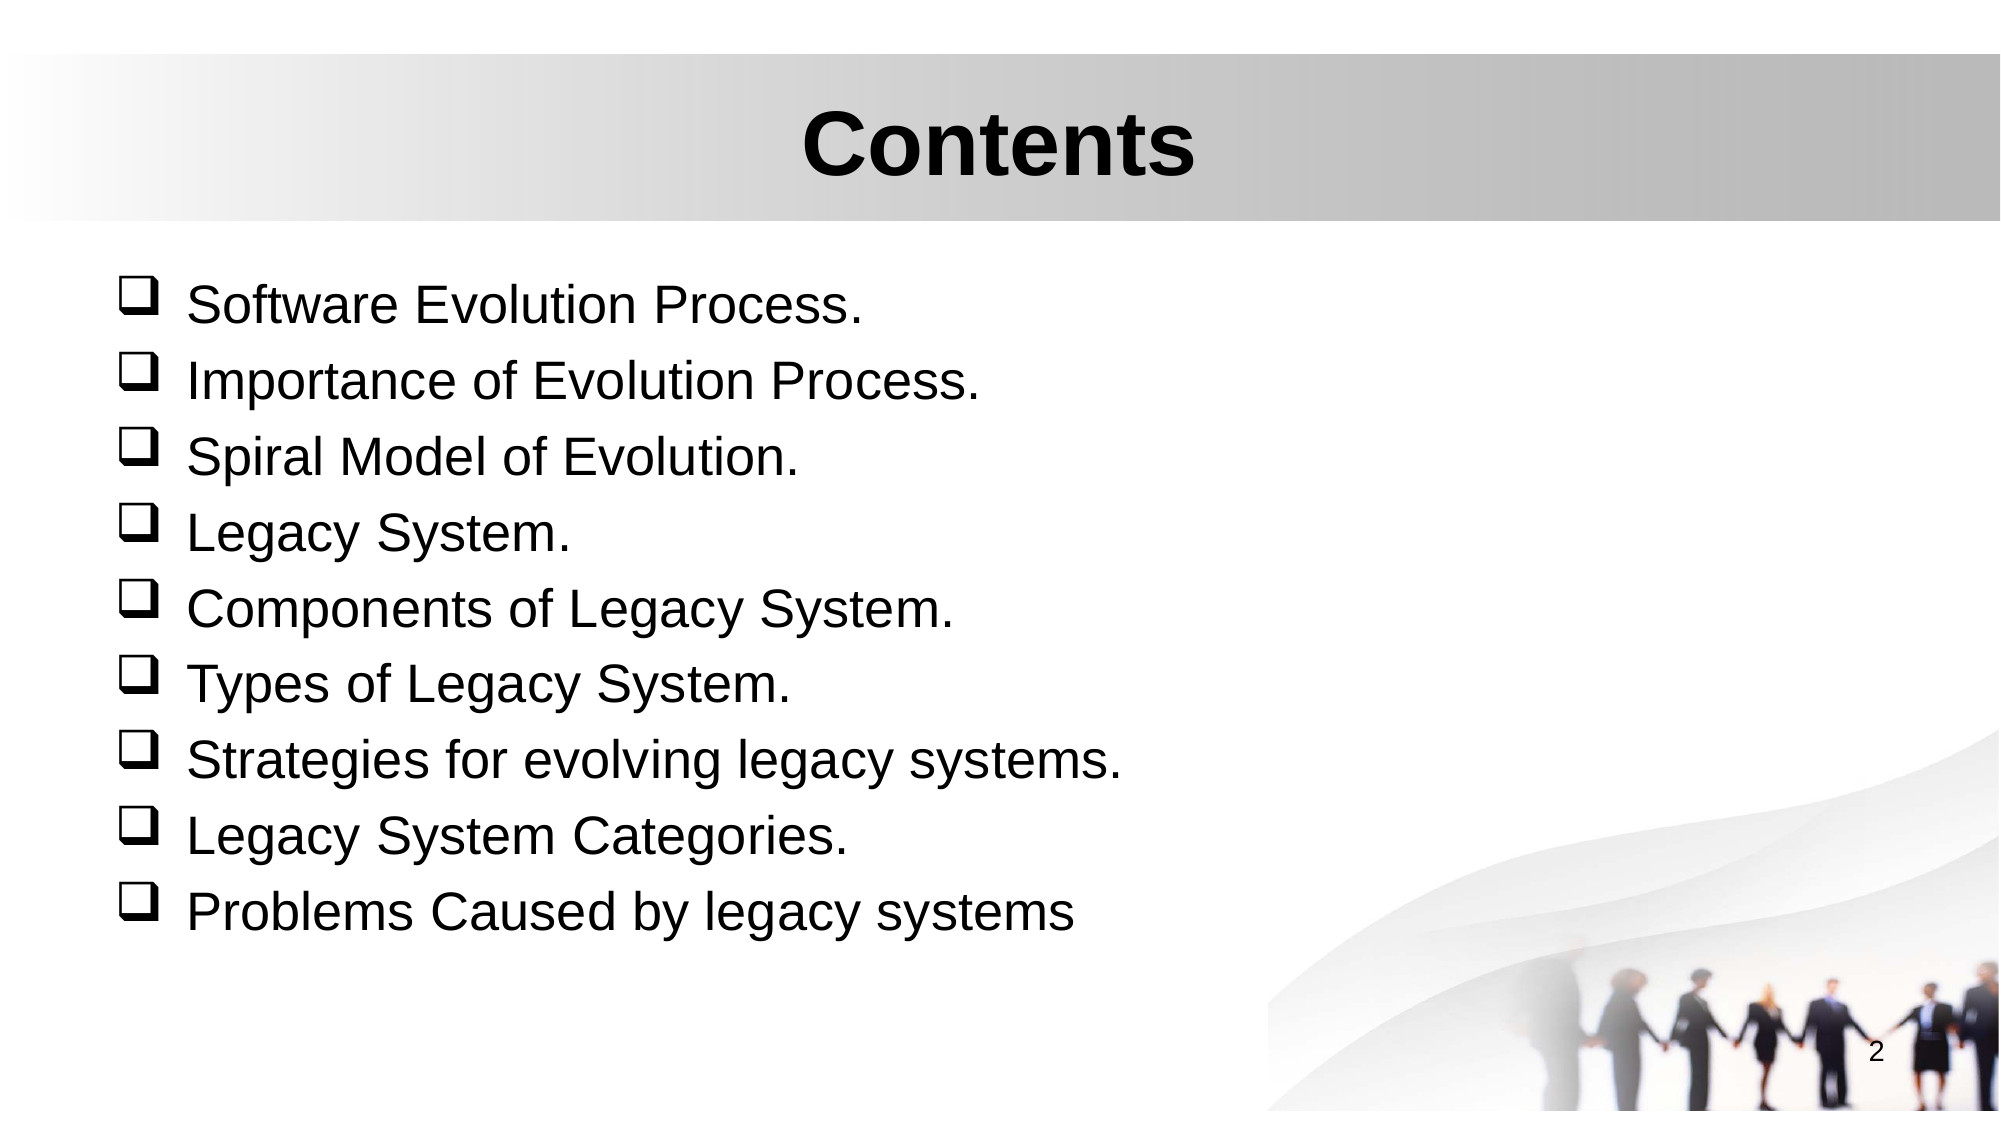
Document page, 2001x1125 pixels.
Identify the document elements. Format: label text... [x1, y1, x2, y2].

list Software Evolution Process. Importance of Evolution Process. Spiral Model of Evolution. Legacy System. Components of Legacy System. Types of Legacy System. Strategies for evolving legacy systems. Legacy System Categories. Problems Caused by legacy systems [99, 262, 1901, 1006]
picture [1268, 728, 1999, 1111]
title Contents [99, 44, 1901, 233]
slide_number 2 [1433, 1024, 1900, 1103]
